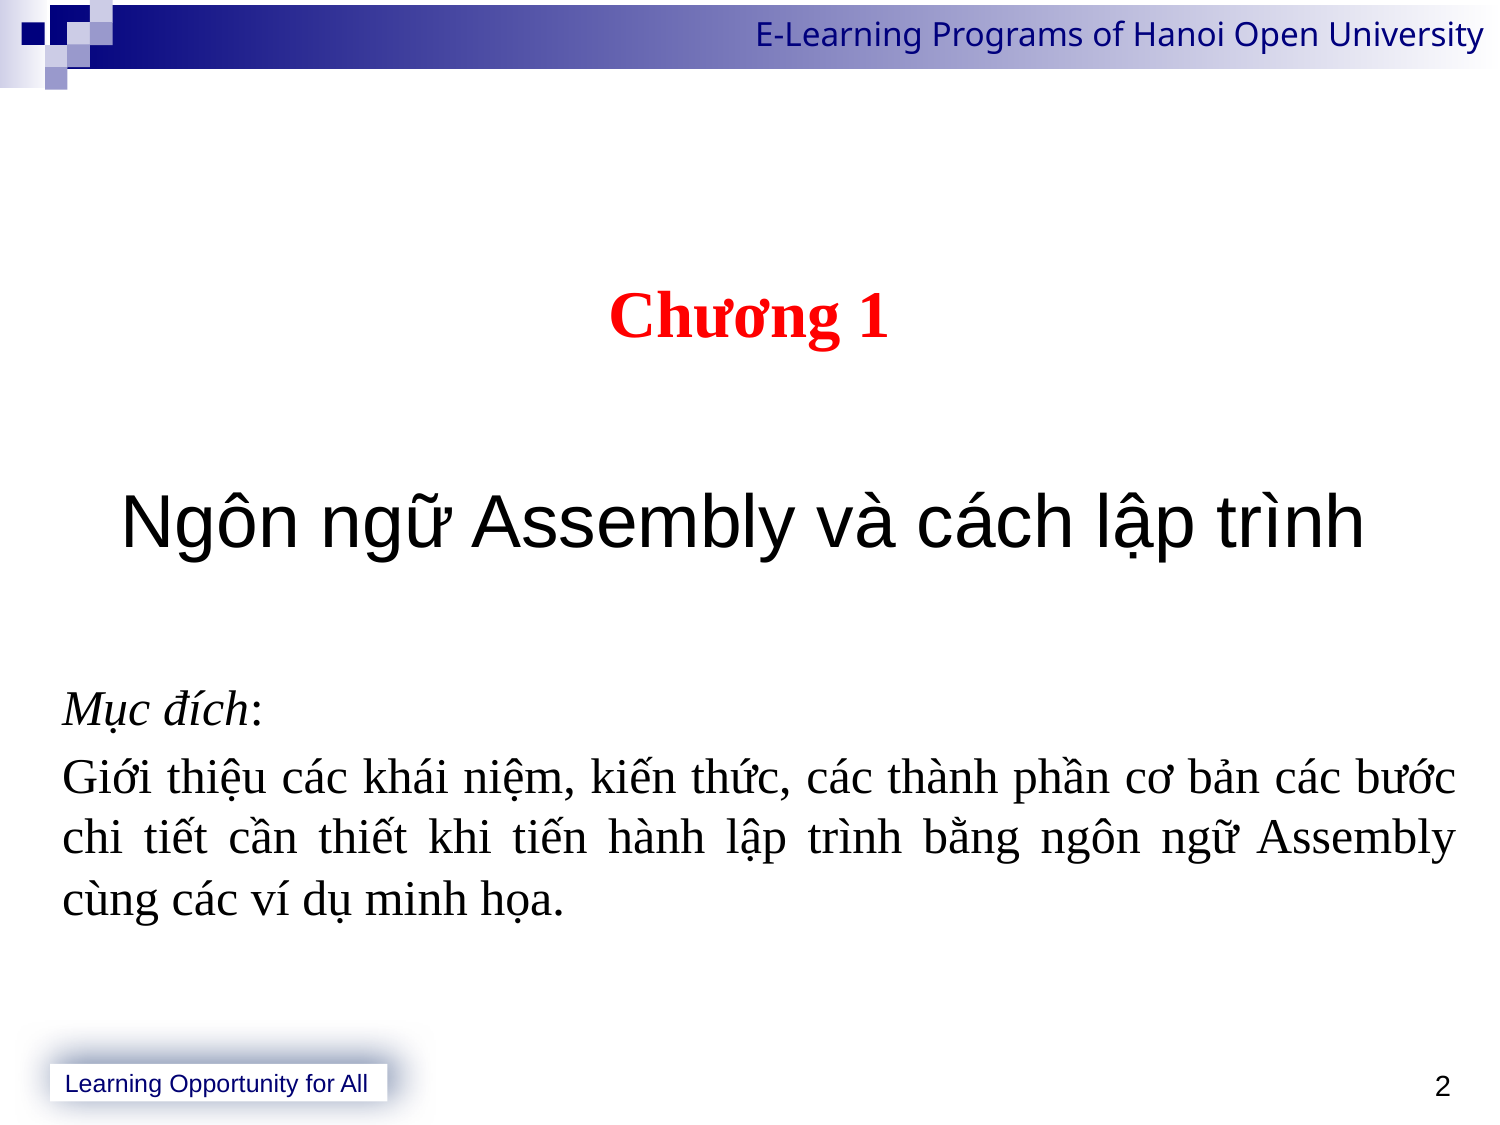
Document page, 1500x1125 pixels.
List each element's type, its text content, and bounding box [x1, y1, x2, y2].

title Chương 1 [112, 262, 1388, 360]
slide_number 2 [1434, 1059, 1465, 1105]
subtitle Ngôn ngữ Assembly và cách lập trình [34, 464, 1454, 567]
text_box Mục đích: Giới thiệu các khái niệm, kiến thức, các thành phần cơ bản các bước chi tiết cần thiết khi tiến hành lập trình bằng ngôn ngữ Assembly cùng các ví dụ minh họa. [47, 667, 1473, 934]
